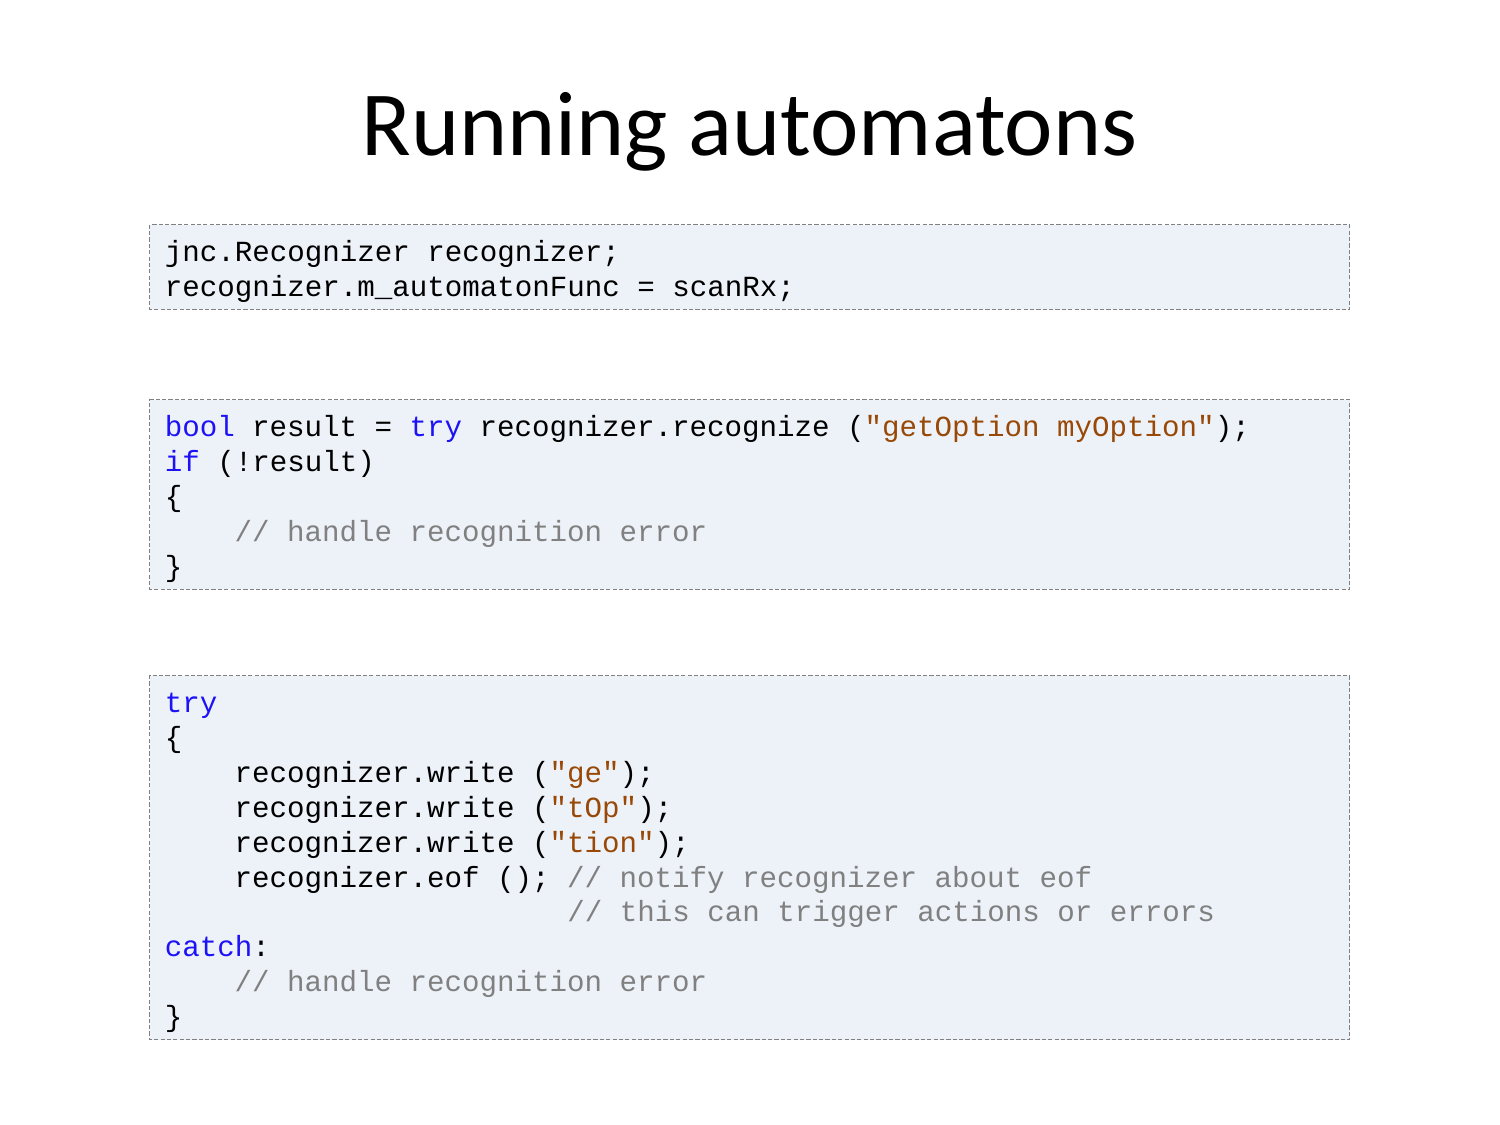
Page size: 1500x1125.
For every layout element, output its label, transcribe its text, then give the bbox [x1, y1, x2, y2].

text_box bool result = try recognizer.recognize ("getOption myOption"); if (!result) { // handle recognition error } [149, 399, 1350, 590]
text_box jnc.Recognizer recognizer; recognizer.m_automatonFunc = scanRx; [149, 224, 1350, 310]
title Running automatons [75, 24, 1425, 213]
text_box try { recognizer.write ("ge"); recognizer.write ("tOp"); recognizer.write ("tion"); recognizer.eof (); // notify recognizer about eof // this can trigger actions or errors catch: // handle recognition error } [149, 675, 1350, 1040]
